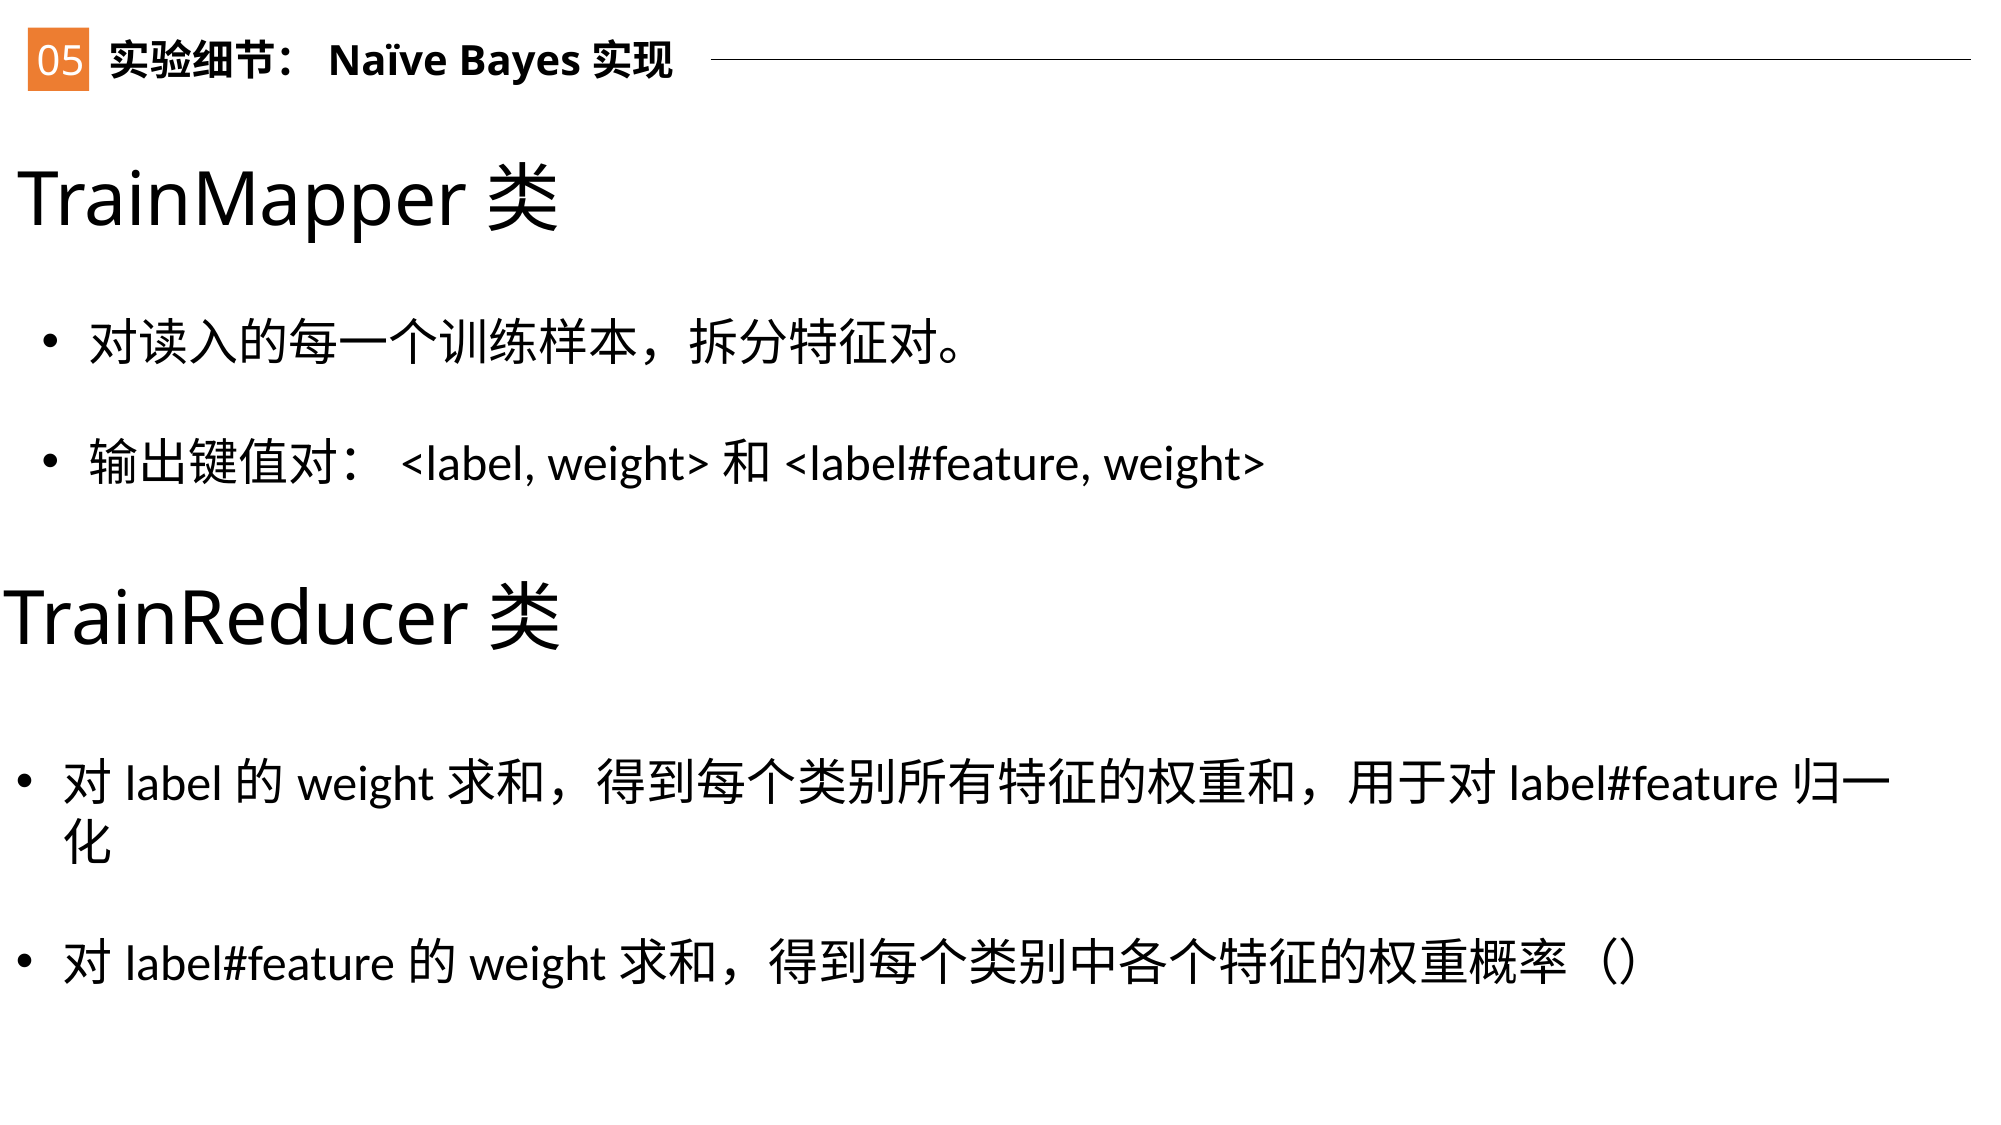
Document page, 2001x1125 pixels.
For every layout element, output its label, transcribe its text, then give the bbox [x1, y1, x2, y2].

text_box 实验细节：Naïve Bayes实现 [132, 26, 739, 92]
text_box TrainMapper类 [2, 143, 576, 248]
text_box TrainReducer类 [0, 562, 577, 668]
text_box 对读入的每一个训练样本，拆分特征对。 输出键值对：<label, weight>和<label#feature, weight> [41, 250, 1938, 491]
text_box 05 [0, 26, 132, 92]
